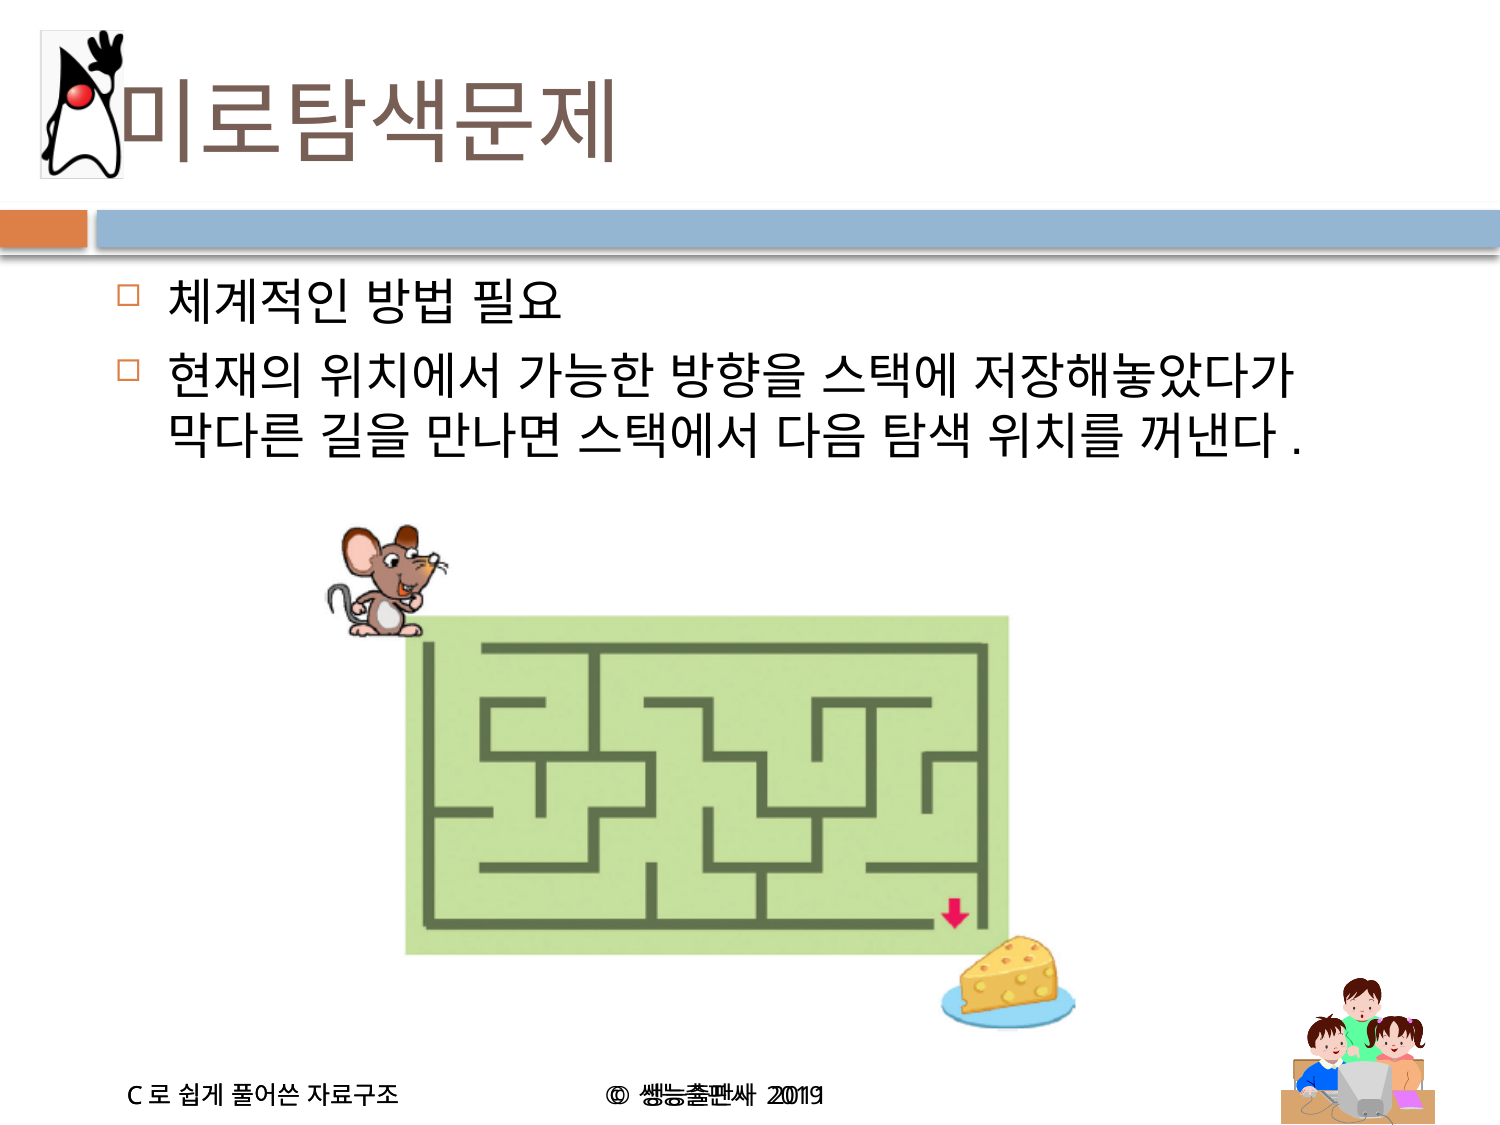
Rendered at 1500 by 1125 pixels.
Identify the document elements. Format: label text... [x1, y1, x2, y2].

picture [291, 503, 1118, 1053]
picture [39, 30, 124, 179]
list 체계적인 방법 필요 현재의 위치에서 가능한 방향을 스택에 저장해놓았다가 막다른 길을 만나면 스택에서 다음 탐색 위치를 꺼낸다. [100, 262, 1438, 1000]
title 미로탐색문제 [100, 37, 1438, 200]
